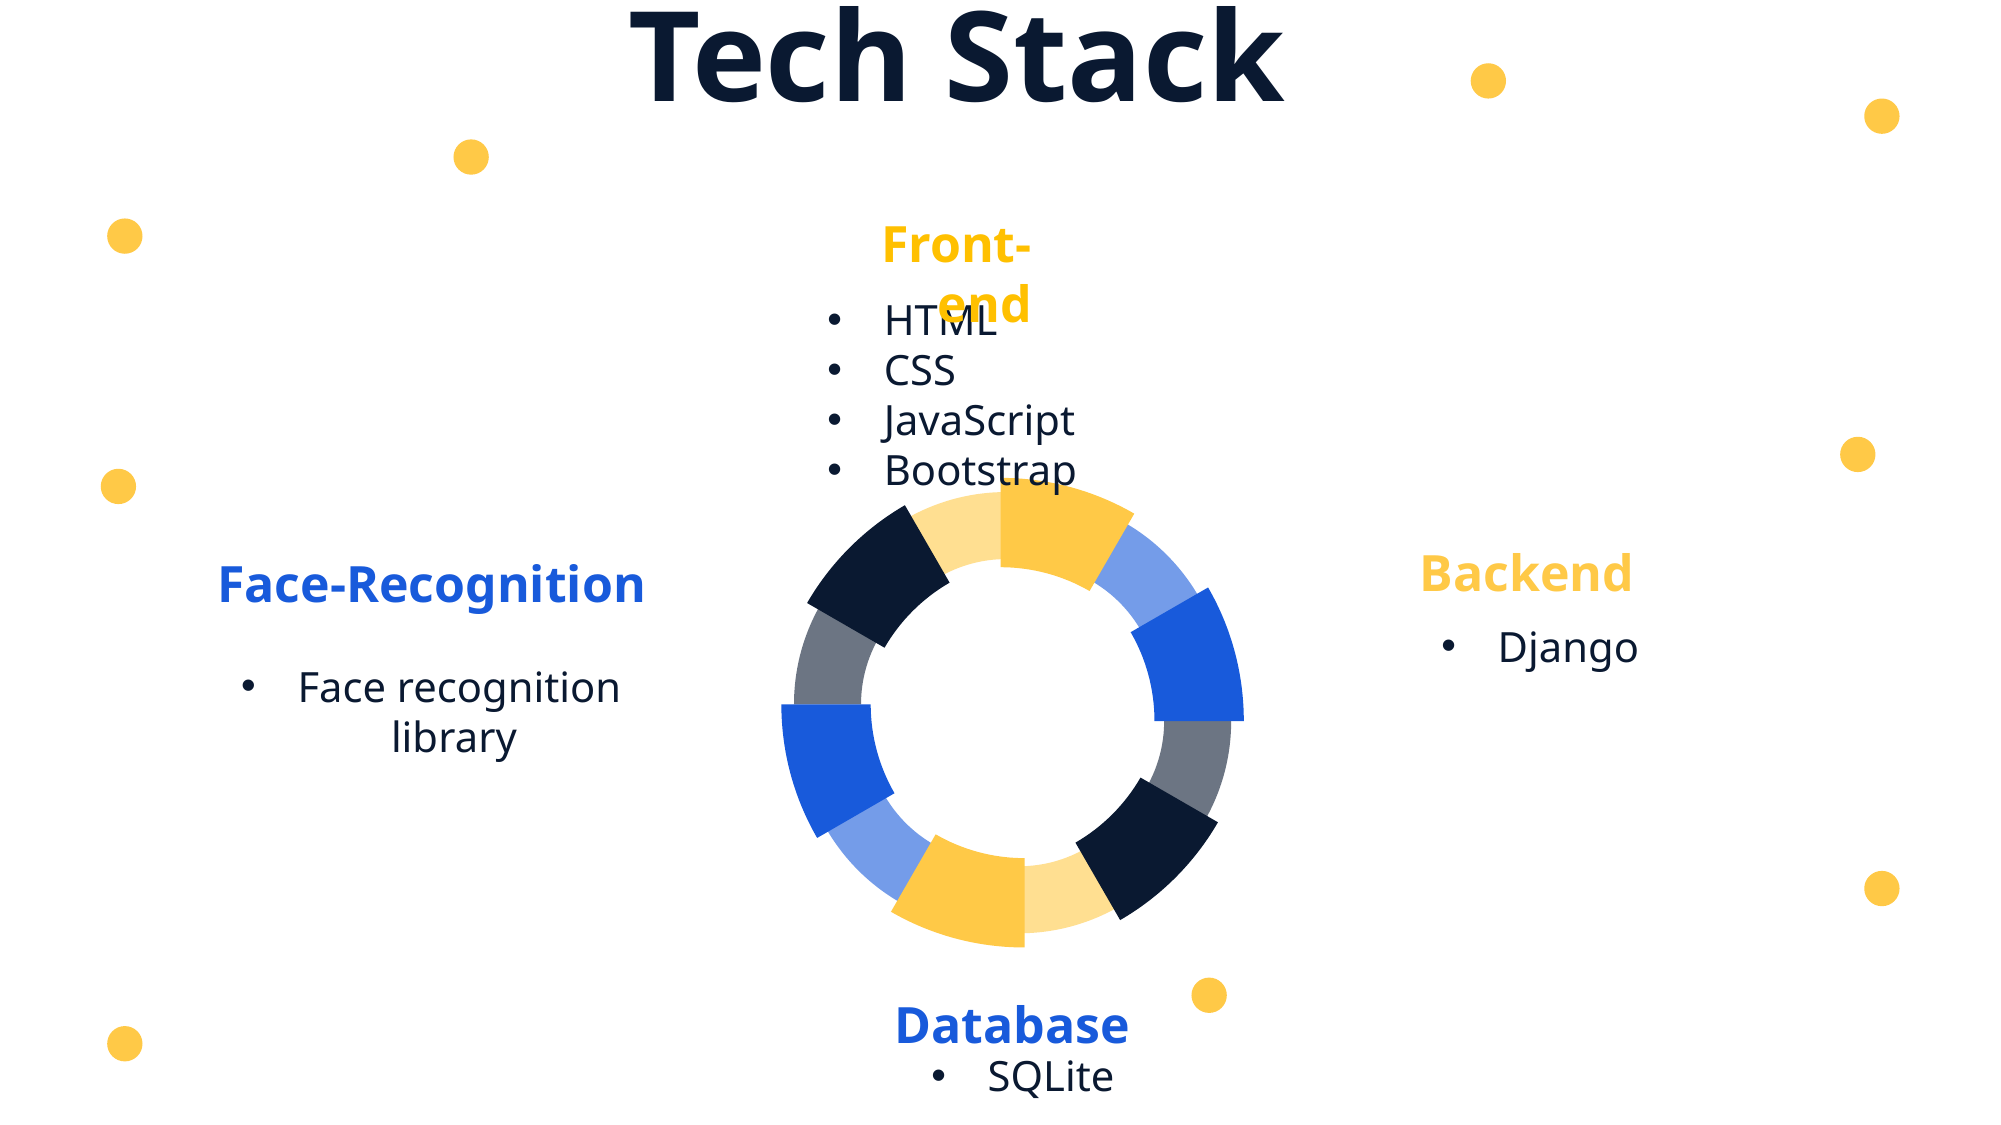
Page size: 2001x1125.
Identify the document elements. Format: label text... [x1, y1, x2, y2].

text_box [780, 476, 1244, 948]
text_box [1864, 98, 1900, 134]
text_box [1423, 533, 1923, 679]
text_box [107, 1026, 143, 1062]
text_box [805, 204, 1217, 504]
text_box [1194, 977, 1225, 986]
text_box [453, 139, 489, 175]
text_box [1840, 436, 1876, 473]
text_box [154, 425, 685, 720]
text_box [1492, 63, 1507, 99]
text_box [898, 986, 1413, 1109]
text_box [1864, 870, 1900, 907]
text_box [107, 218, 143, 254]
text_box Tech Stack [422, 0, 1492, 134]
text_box [100, 468, 137, 505]
